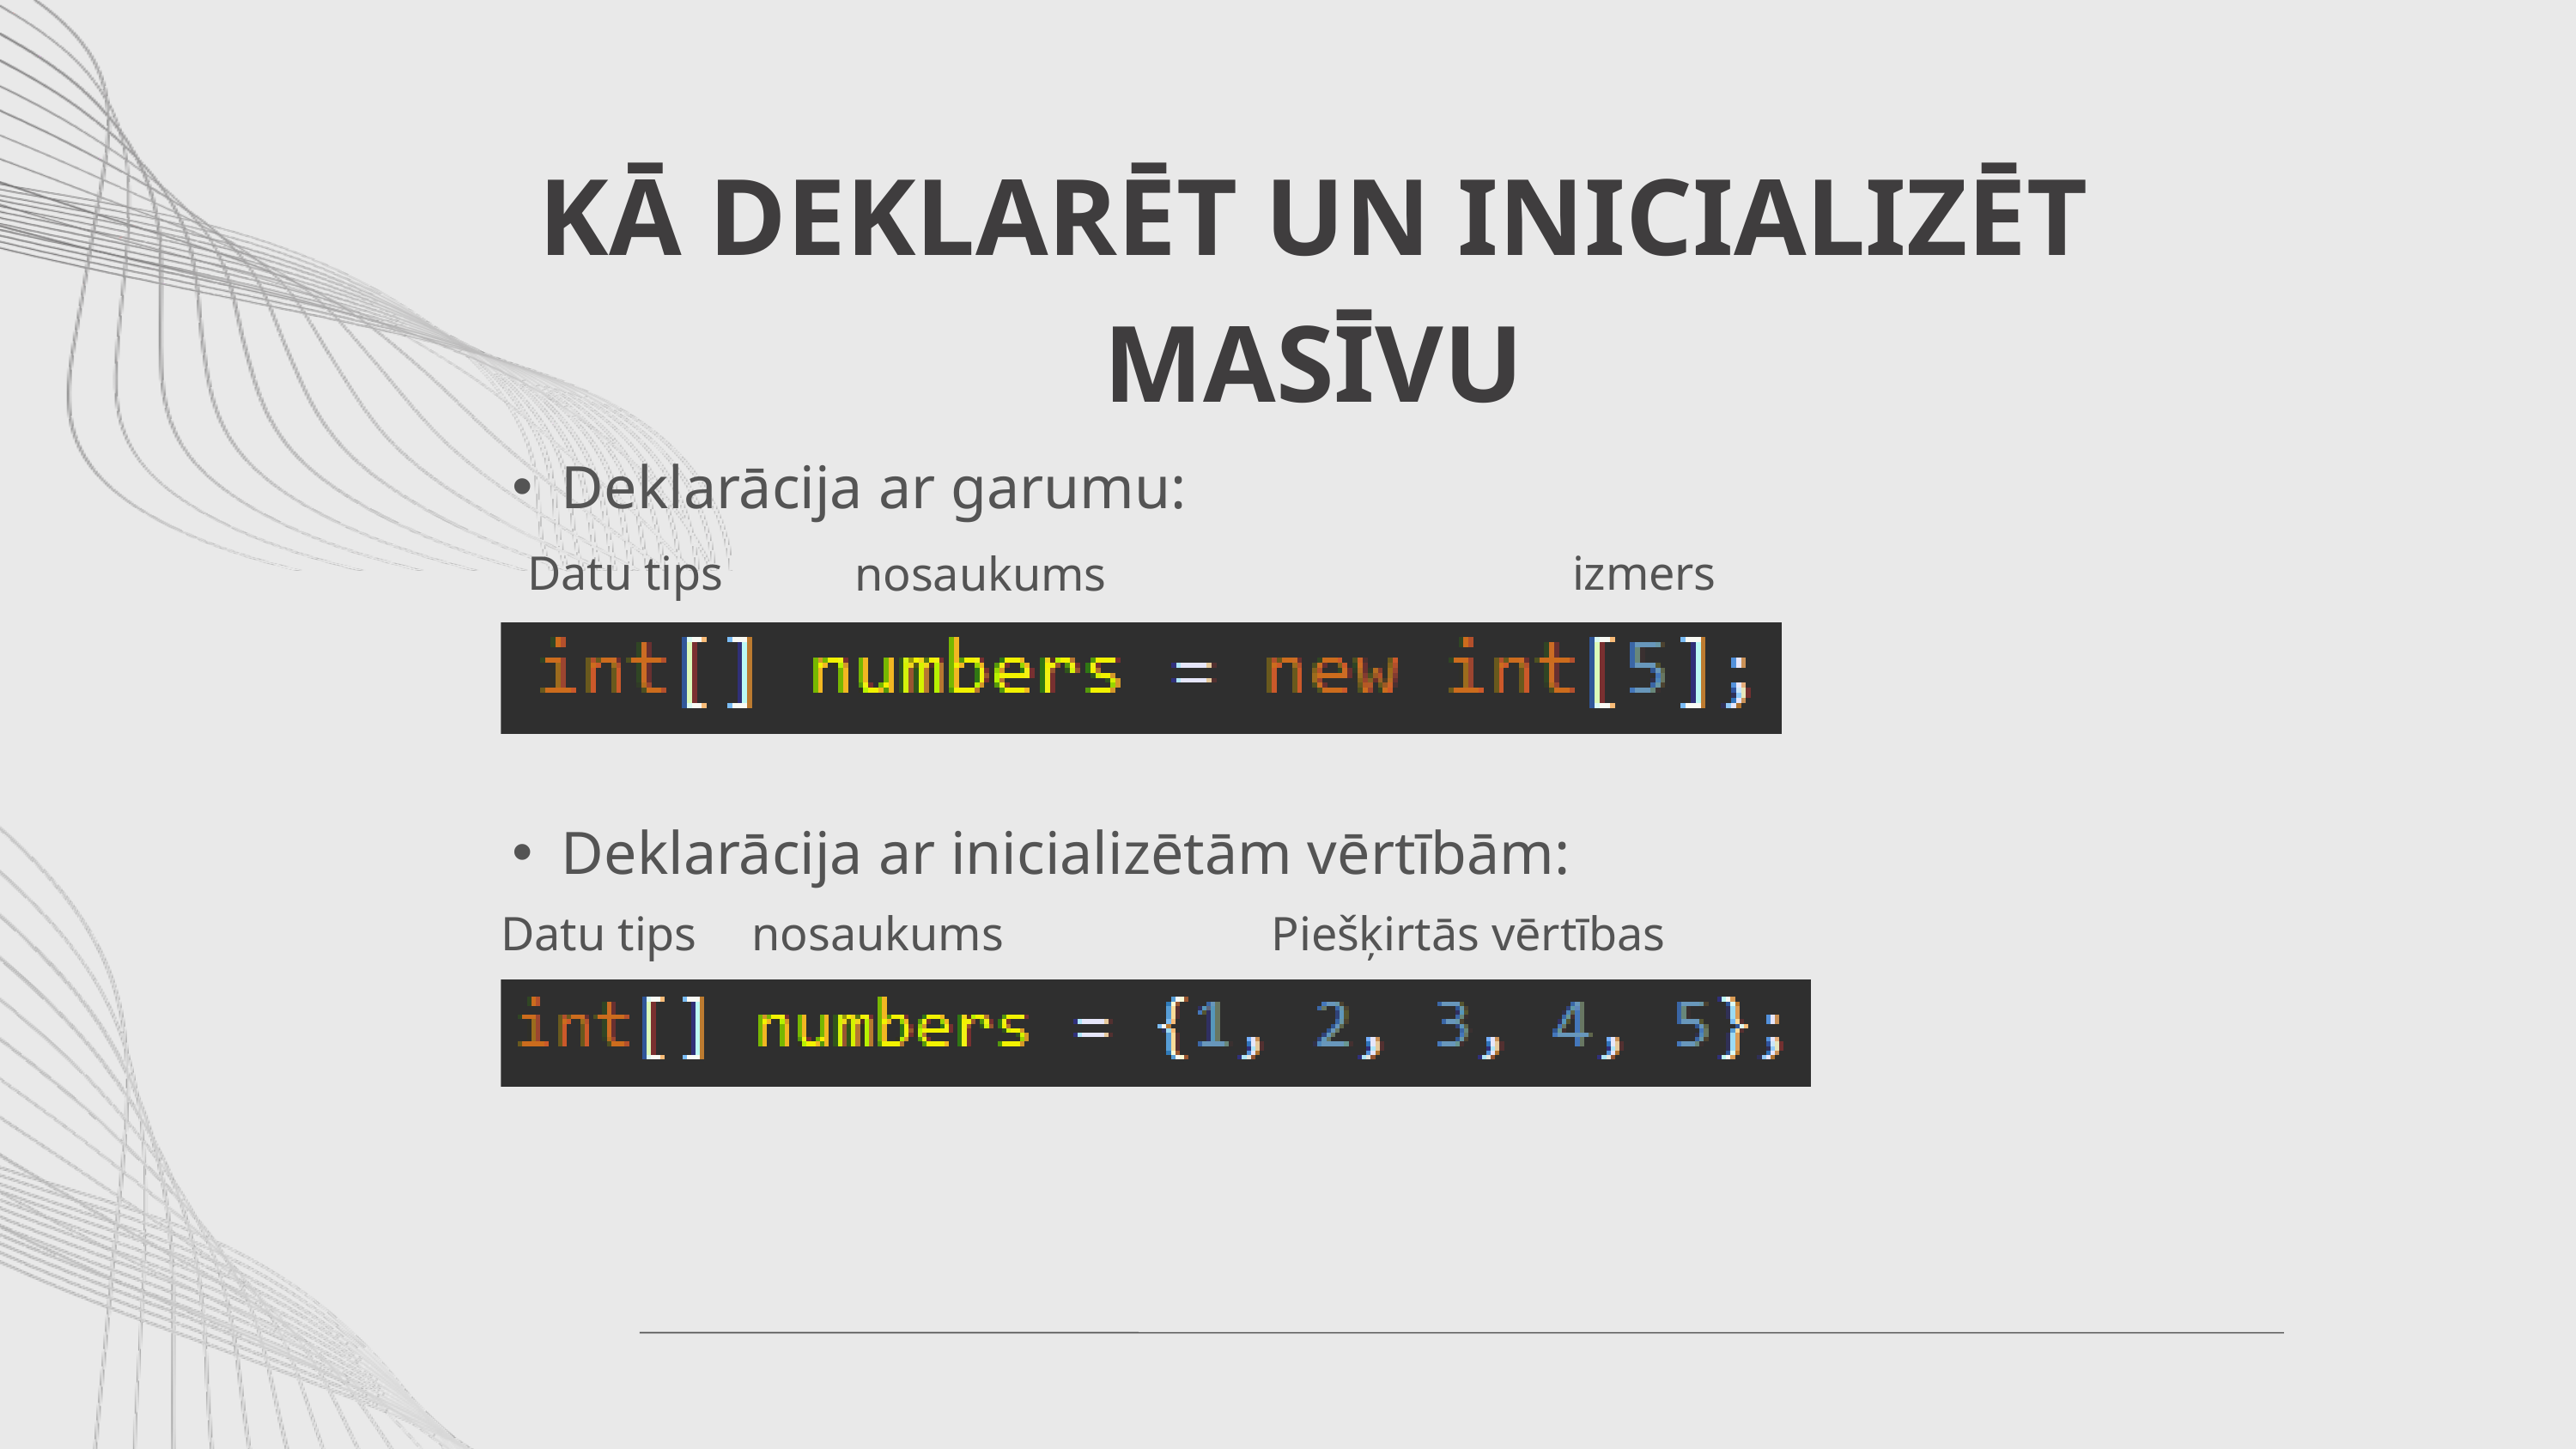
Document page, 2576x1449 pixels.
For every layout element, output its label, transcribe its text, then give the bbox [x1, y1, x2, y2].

text_box Piešķirtās vērtības [1271, 895, 1741, 961]
text_box Datu tips [527, 534, 752, 599]
text_box [501, 622, 1782, 734]
text_box Deklarācija ar garumu: [462, 439, 1248, 521]
text_box Deklarācija ar inicializētām vērtībām: [462, 804, 1704, 887]
text_box nosaukums [854, 535, 1155, 600]
text_box [0, 726, 636, 1449]
text_box Datu tips [501, 895, 726, 961]
text_box [0, 0, 733, 572]
text_box [501, 979, 1811, 1087]
text_box nosaukums [751, 895, 1052, 961]
text_box KĀ DEKLARĒT UN INICIALIZĒT MASĪVU [402, 128, 2226, 424]
text_box izmers [1572, 534, 1741, 599]
